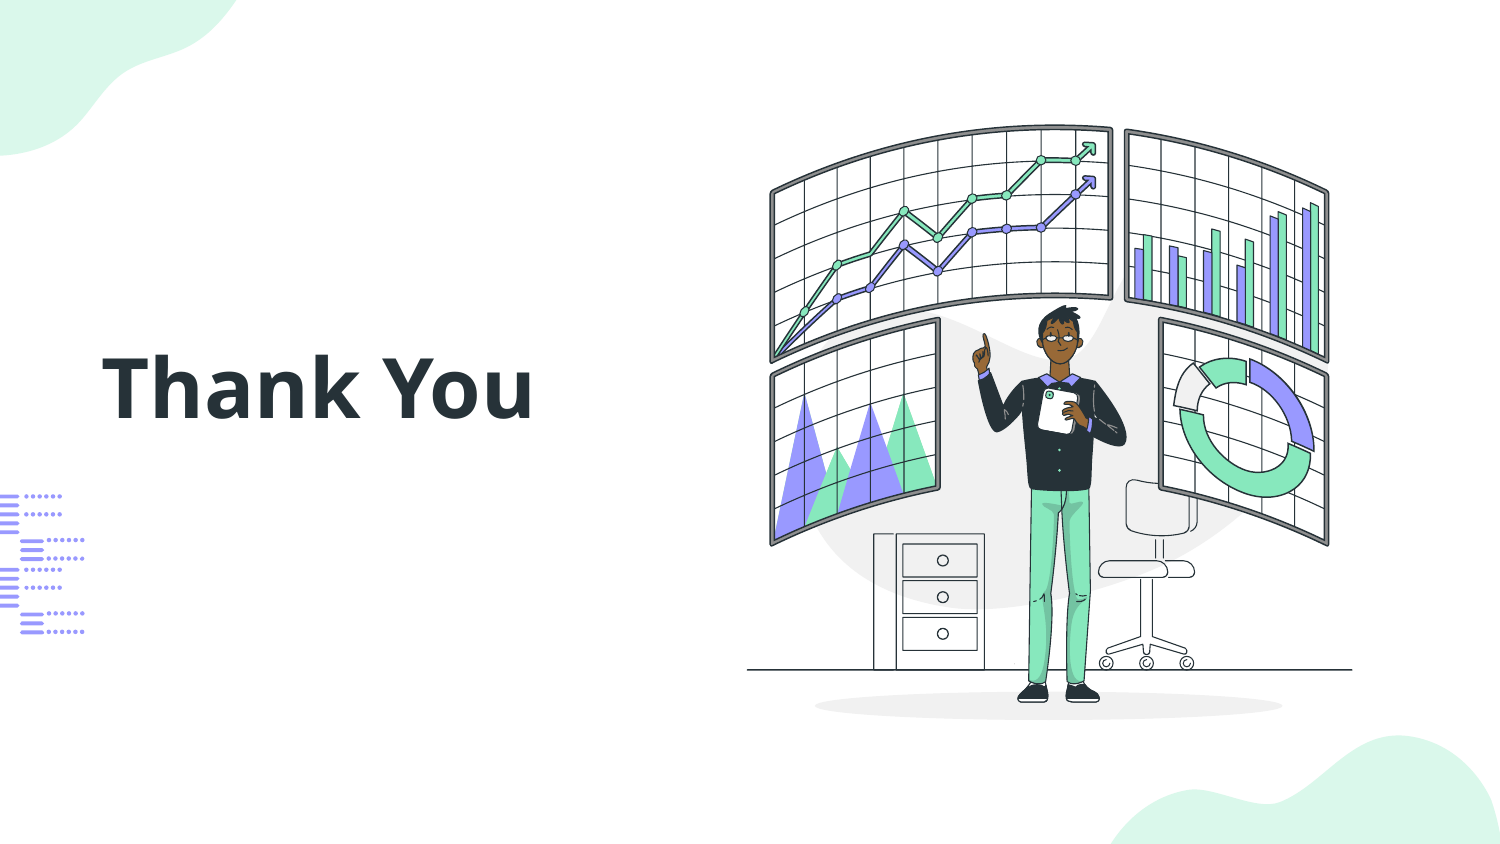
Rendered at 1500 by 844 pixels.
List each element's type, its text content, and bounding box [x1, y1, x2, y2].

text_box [745, 123, 1352, 721]
title Thank You [86, 234, 739, 451]
